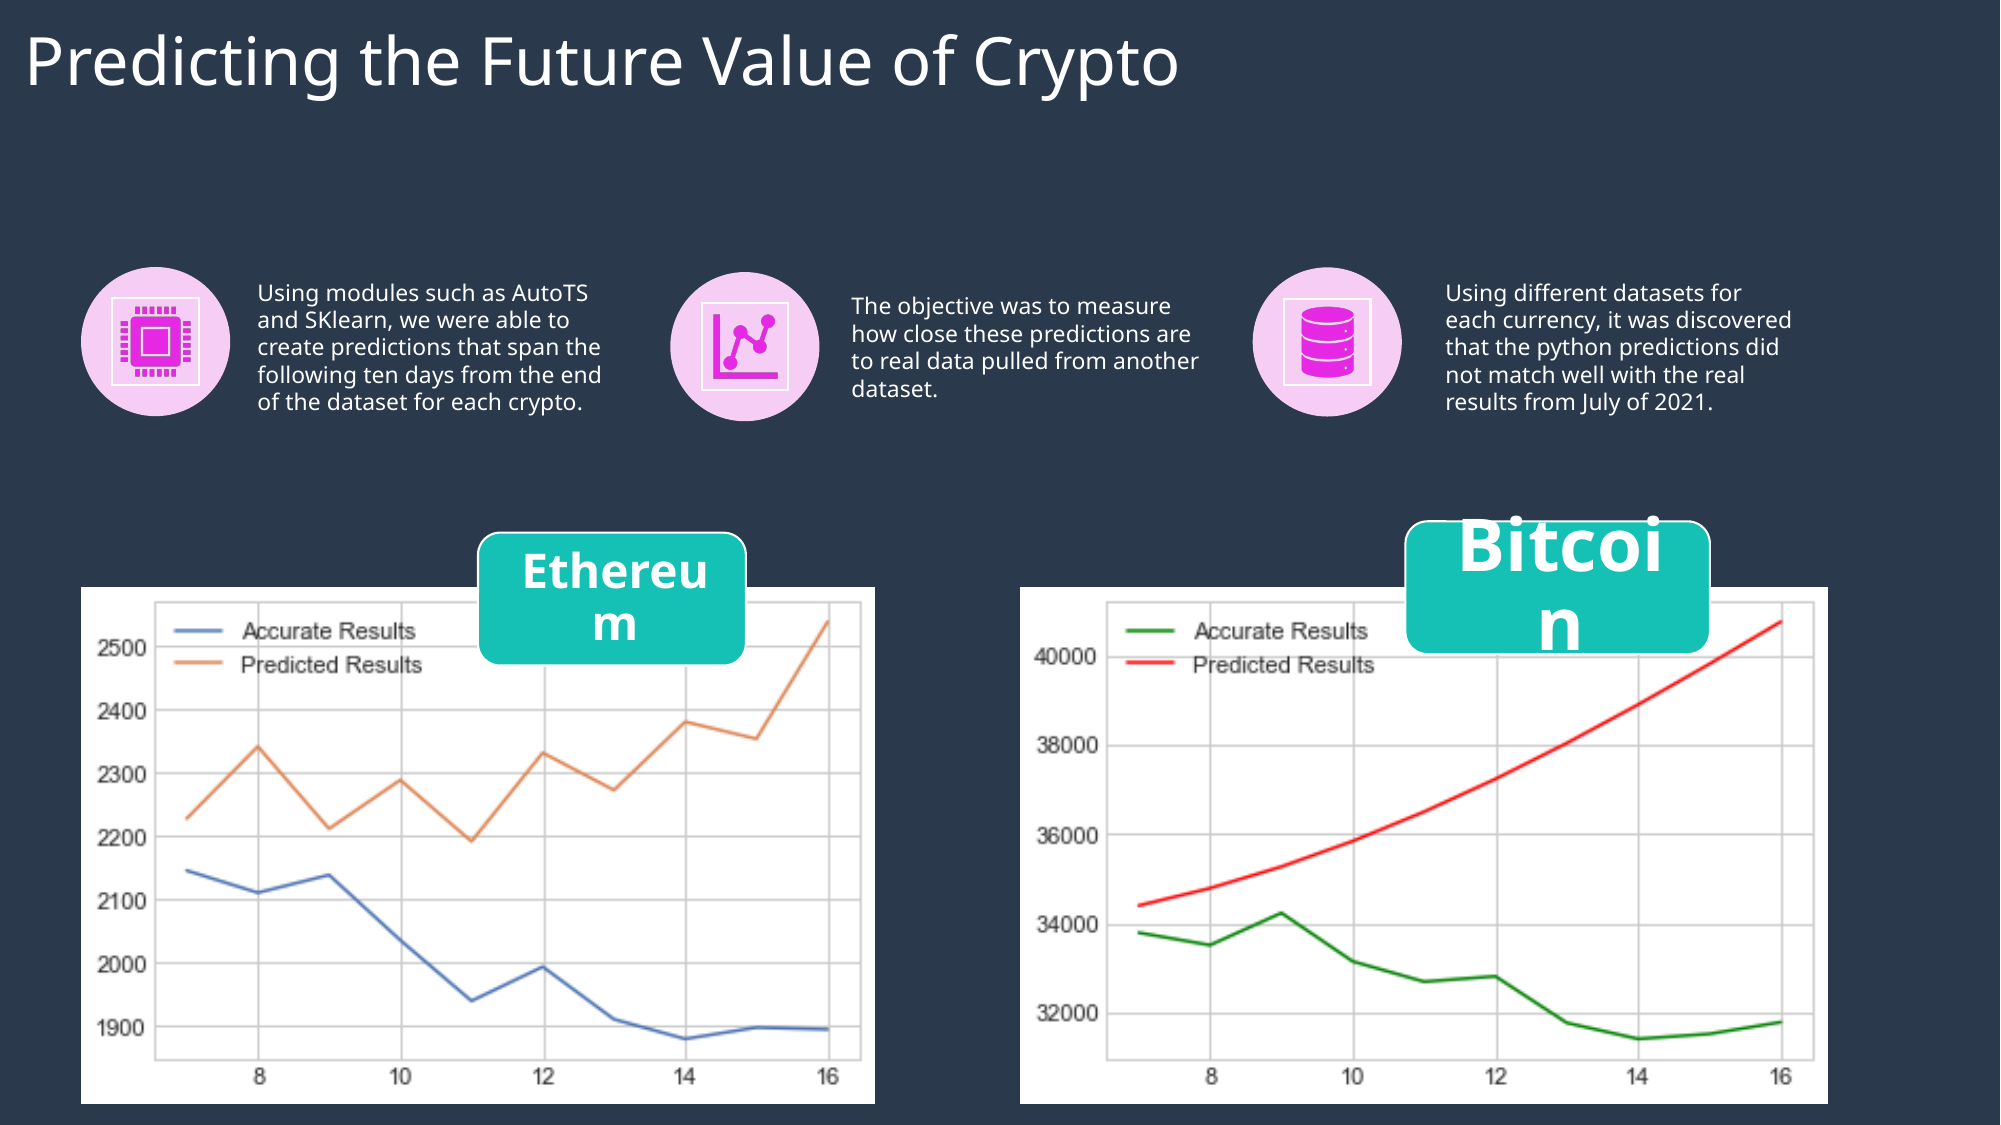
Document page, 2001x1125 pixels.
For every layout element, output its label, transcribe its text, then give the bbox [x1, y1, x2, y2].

picture [1020, 587, 1828, 1104]
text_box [1401, 521, 1724, 655]
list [45, 105, 1828, 588]
picture [80, 587, 875, 1104]
title Predicting the Future Value of Crypto [24, 18, 1785, 262]
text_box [478, 532, 762, 666]
